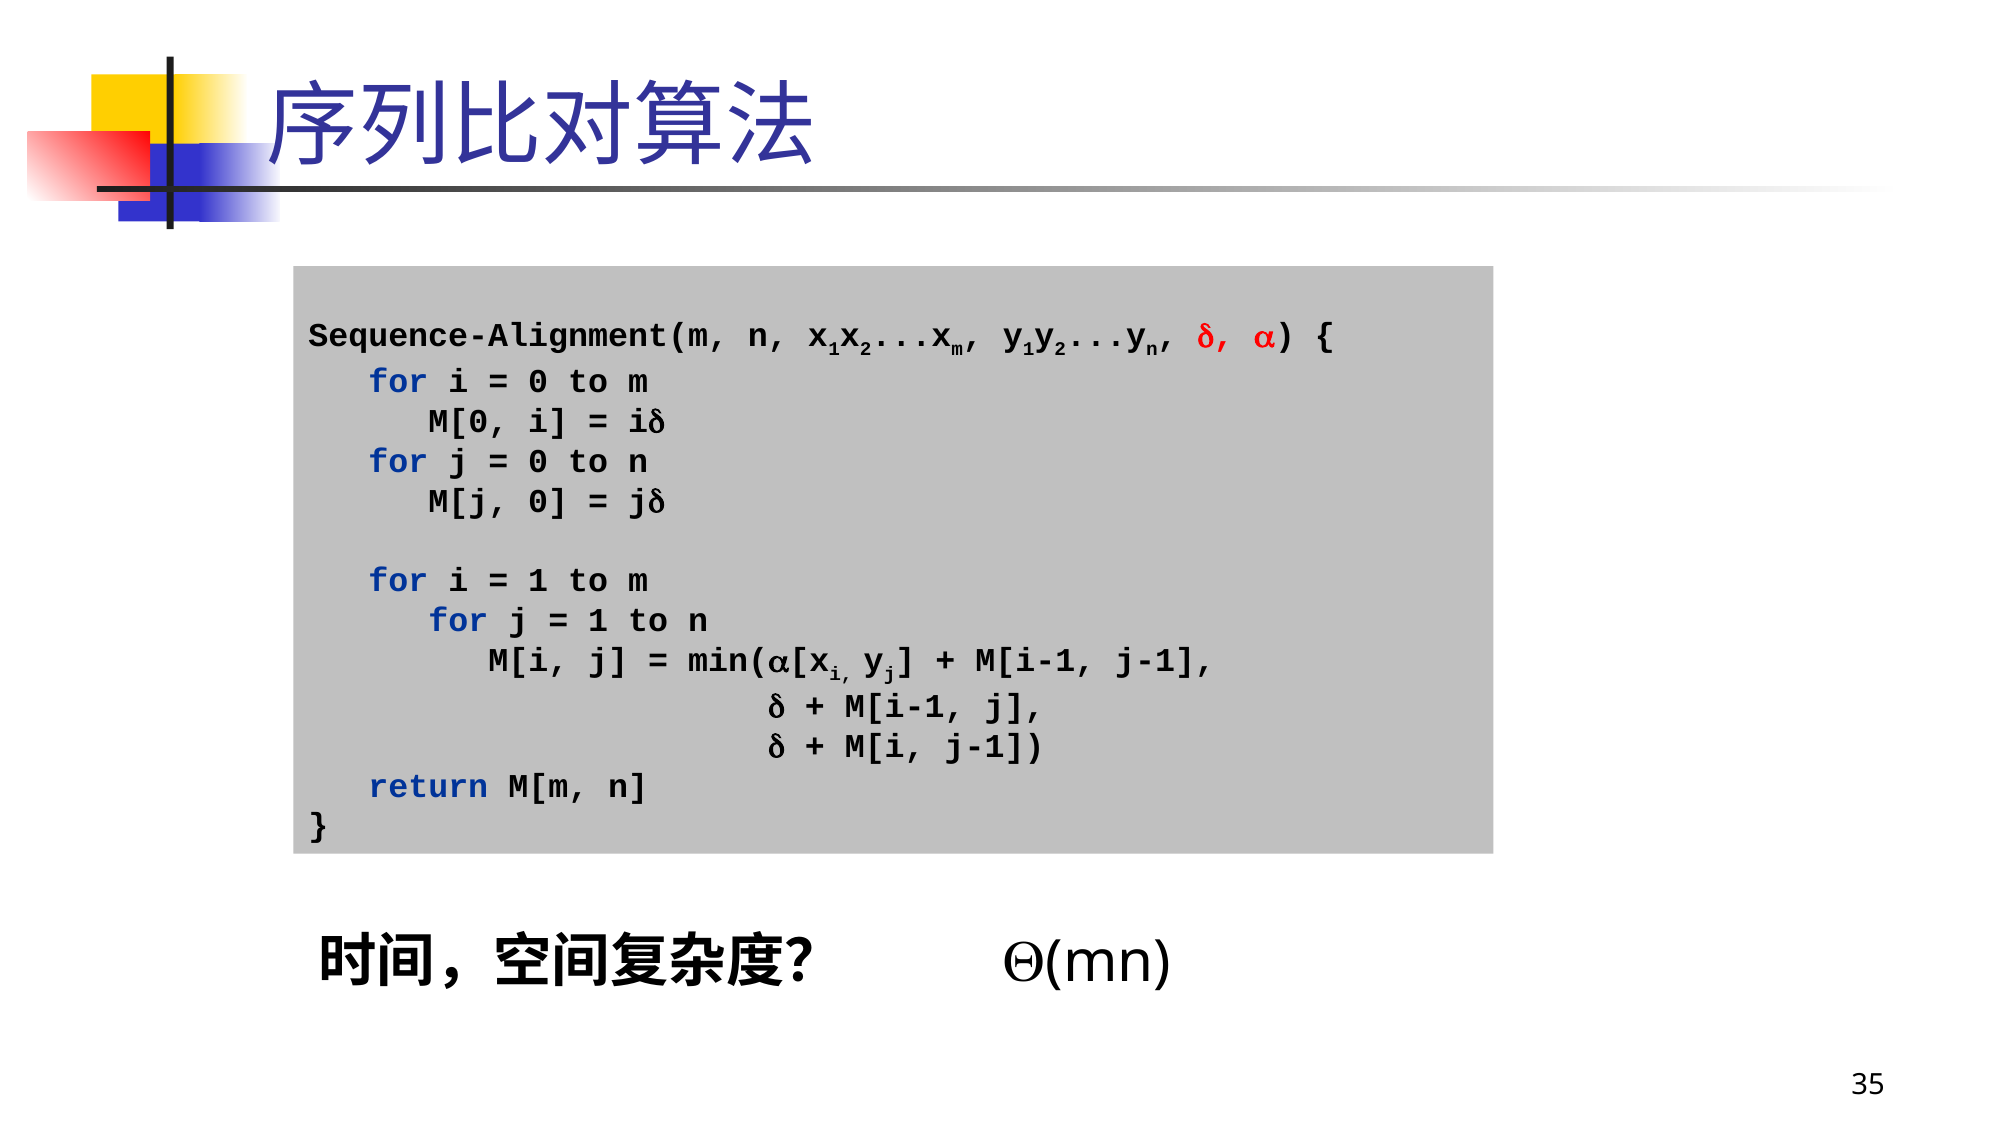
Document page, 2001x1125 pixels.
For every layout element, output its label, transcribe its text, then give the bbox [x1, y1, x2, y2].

slide_number 35 [1483, 1037, 1900, 1113]
text_box 时间，空间复杂度？ [293, 916, 869, 1001]
title 序列比对算法 [251, 0, 1957, 183]
text_box (mn) [905, 916, 1269, 1001]
list Sequence-Alignment(m, n, x1x2...xm, y1y2...yn, , ) { for i = 0 to m M[0, i] = i for j = 0 to n M[j, 0] = j for i = 1 to m for j = 1 to n M[i, j] = min([xi, yj] + M[i-1, j-1],  + M[i-1, j],  + M[i, j-1]) return M[m, n] } [293, 266, 1494, 854]
